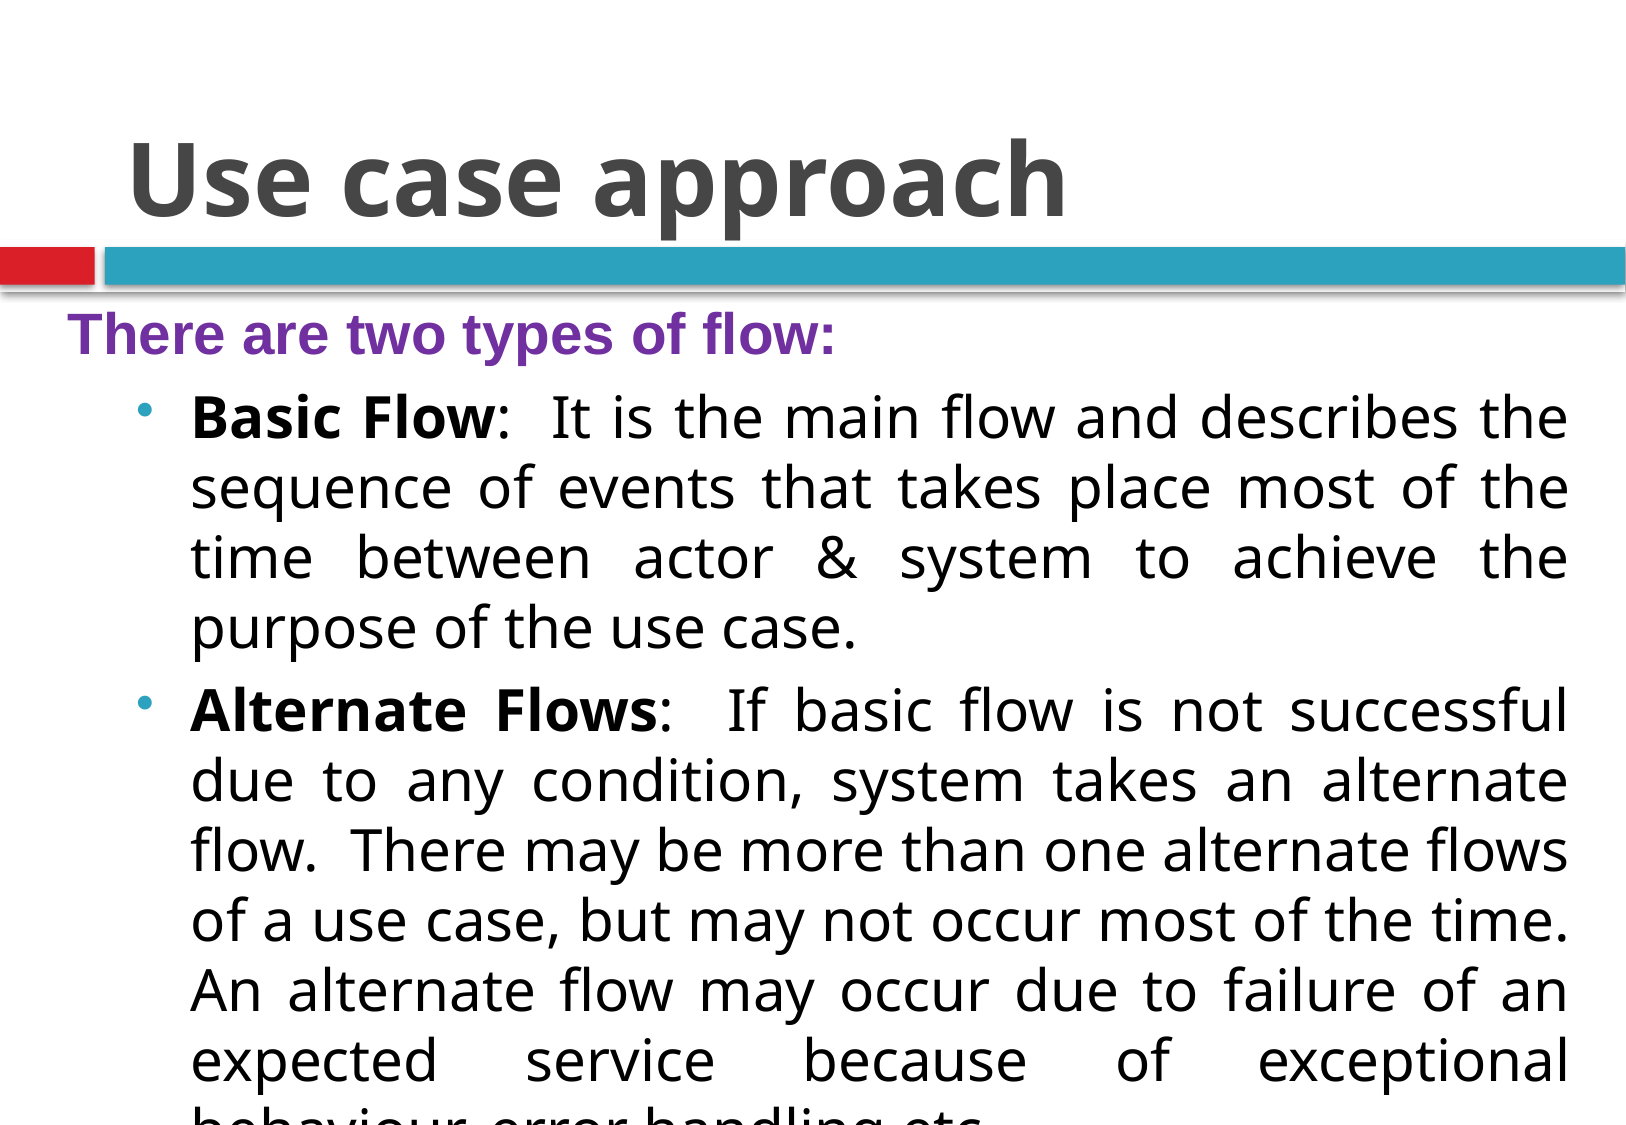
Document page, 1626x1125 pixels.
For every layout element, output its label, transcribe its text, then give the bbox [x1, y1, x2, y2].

title Use case approach [108, 25, 1558, 247]
list There are two types of flow: Basic Flow: It is the main flow and describes the sequence of events that takes place most of the time between actor & system to achieve the purpose of the use case. Alternate Flows: If basic flow is not successful due to any condition, system takes an alternate flow. There may be more than one alternate flows of a use case, but may not occur most of the time. An alternate flow may occur due to failure of an expected service because of exceptional behaviour, error handling etc. [49, 287, 1588, 951]
